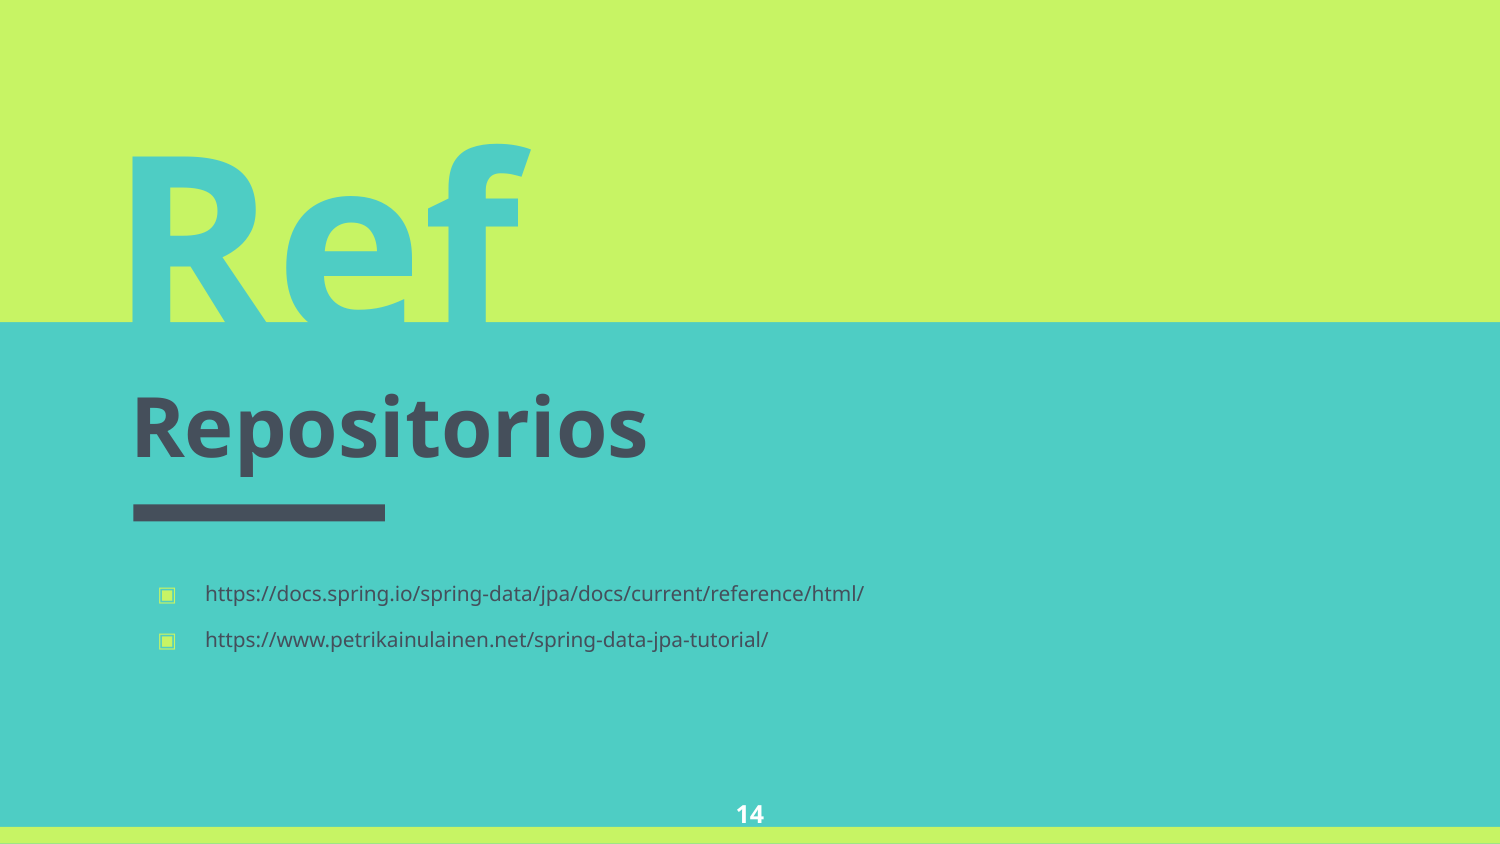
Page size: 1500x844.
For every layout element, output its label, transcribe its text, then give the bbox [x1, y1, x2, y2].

text_box [0, 0, 1500, 323]
text_box [133, 504, 385, 522]
list https://docs.spring.io/spring-data/jpa/docs/current/reference/html/ https://www.petrikainulainen.net/spring-data-jpa-tutorial/ [115, 565, 1209, 799]
title Ref [95, 209, 1476, 401]
subtitle Repositorios [115, 358, 1000, 462]
slide_number ‹#› [705, 783, 795, 835]
